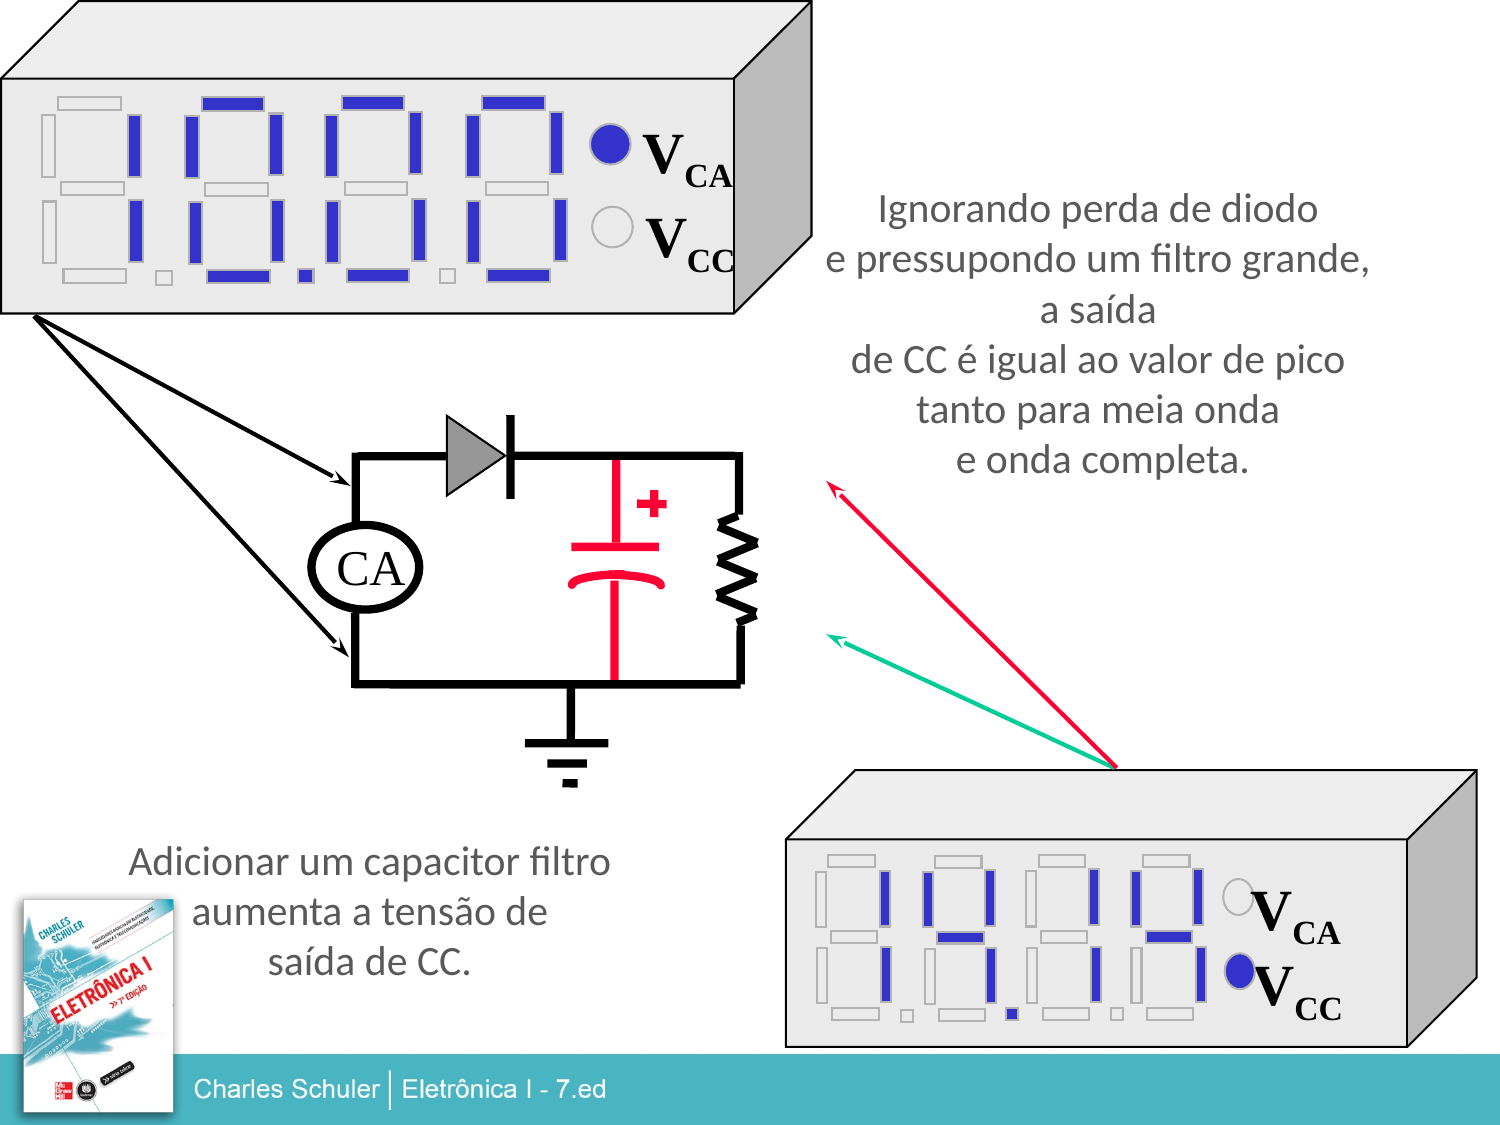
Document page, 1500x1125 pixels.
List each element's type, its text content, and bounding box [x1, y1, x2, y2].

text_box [0, 0, 812, 314]
picture [0, 0, 1500, 1125]
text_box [447, 414, 511, 500]
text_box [785, 480, 1477, 1048]
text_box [110, 451, 667, 994]
text_box Ignorando perda de diodo e pressupondo um filtro grande, a saída de CC é igual ao valor de pico tanto para meia onda e onda completa. [810, 173, 1387, 479]
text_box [716, 515, 758, 624]
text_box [311, 524, 420, 610]
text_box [524, 742, 610, 784]
